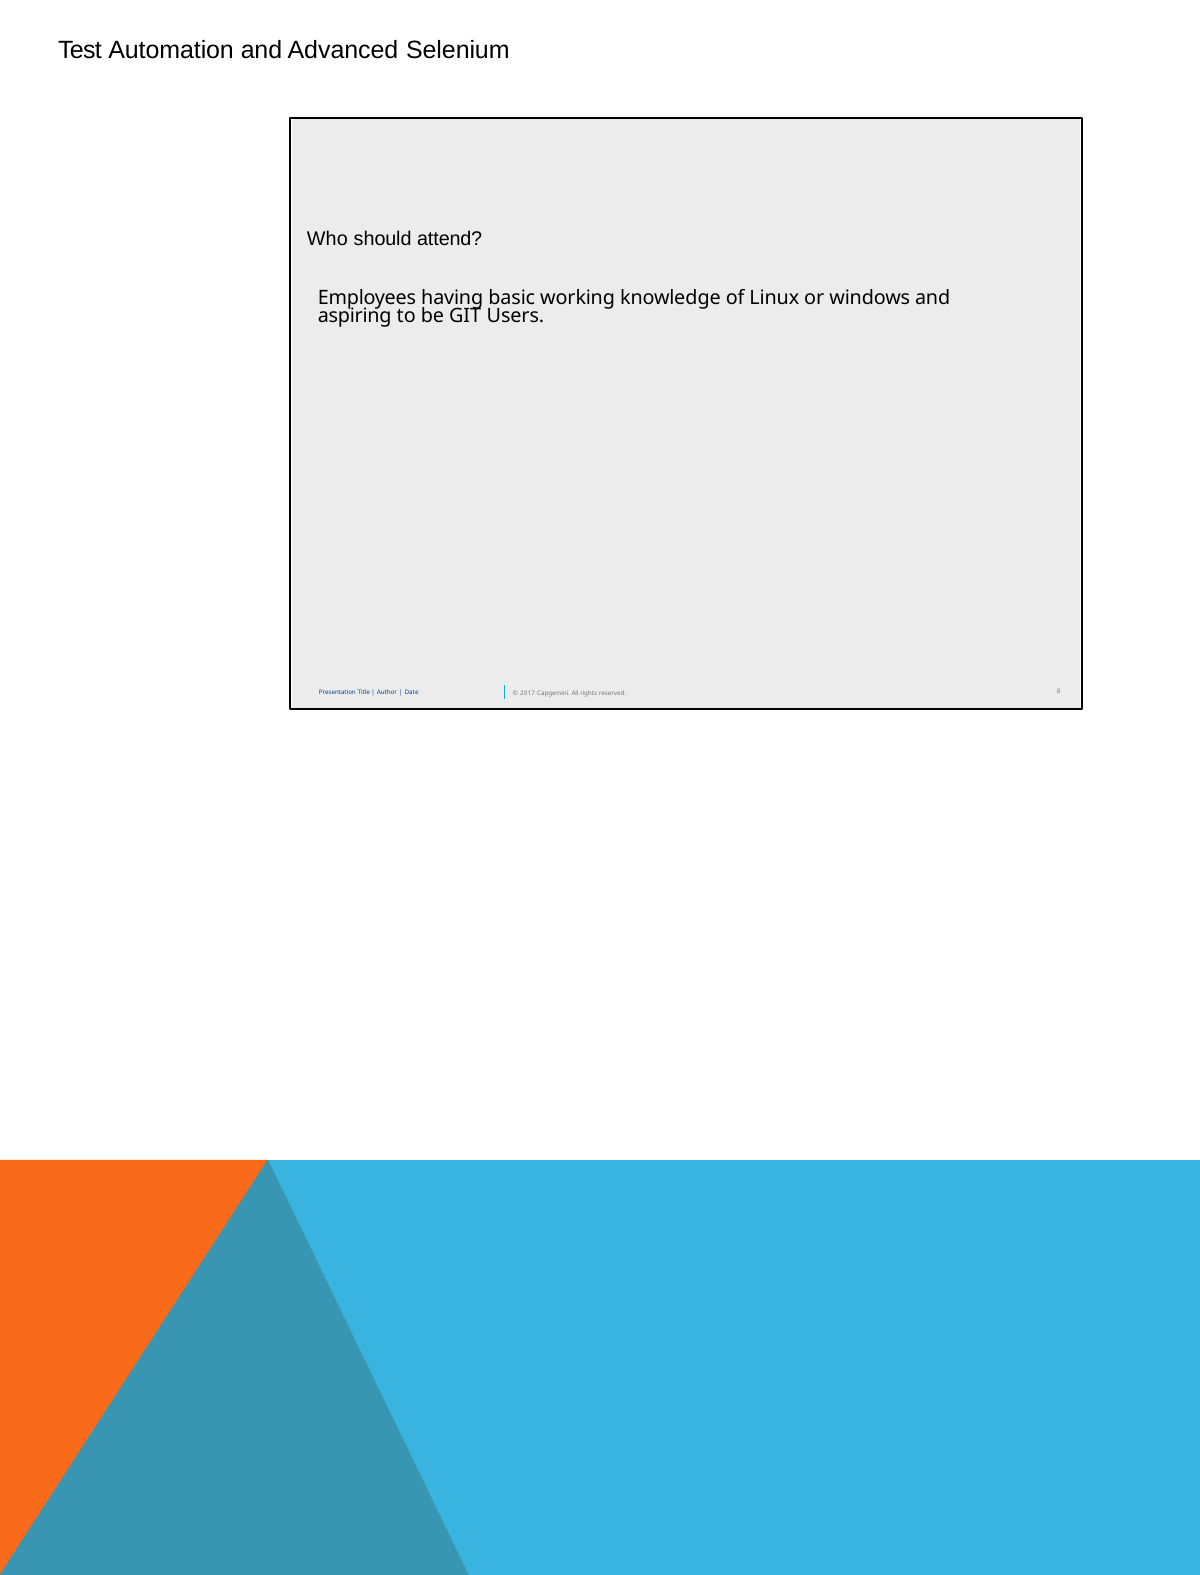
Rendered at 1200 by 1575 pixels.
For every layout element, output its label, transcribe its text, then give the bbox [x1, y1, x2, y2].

text_box [290, 118, 1082, 709]
text_box Test Automation and Advanced Selenium [56, 31, 514, 64]
